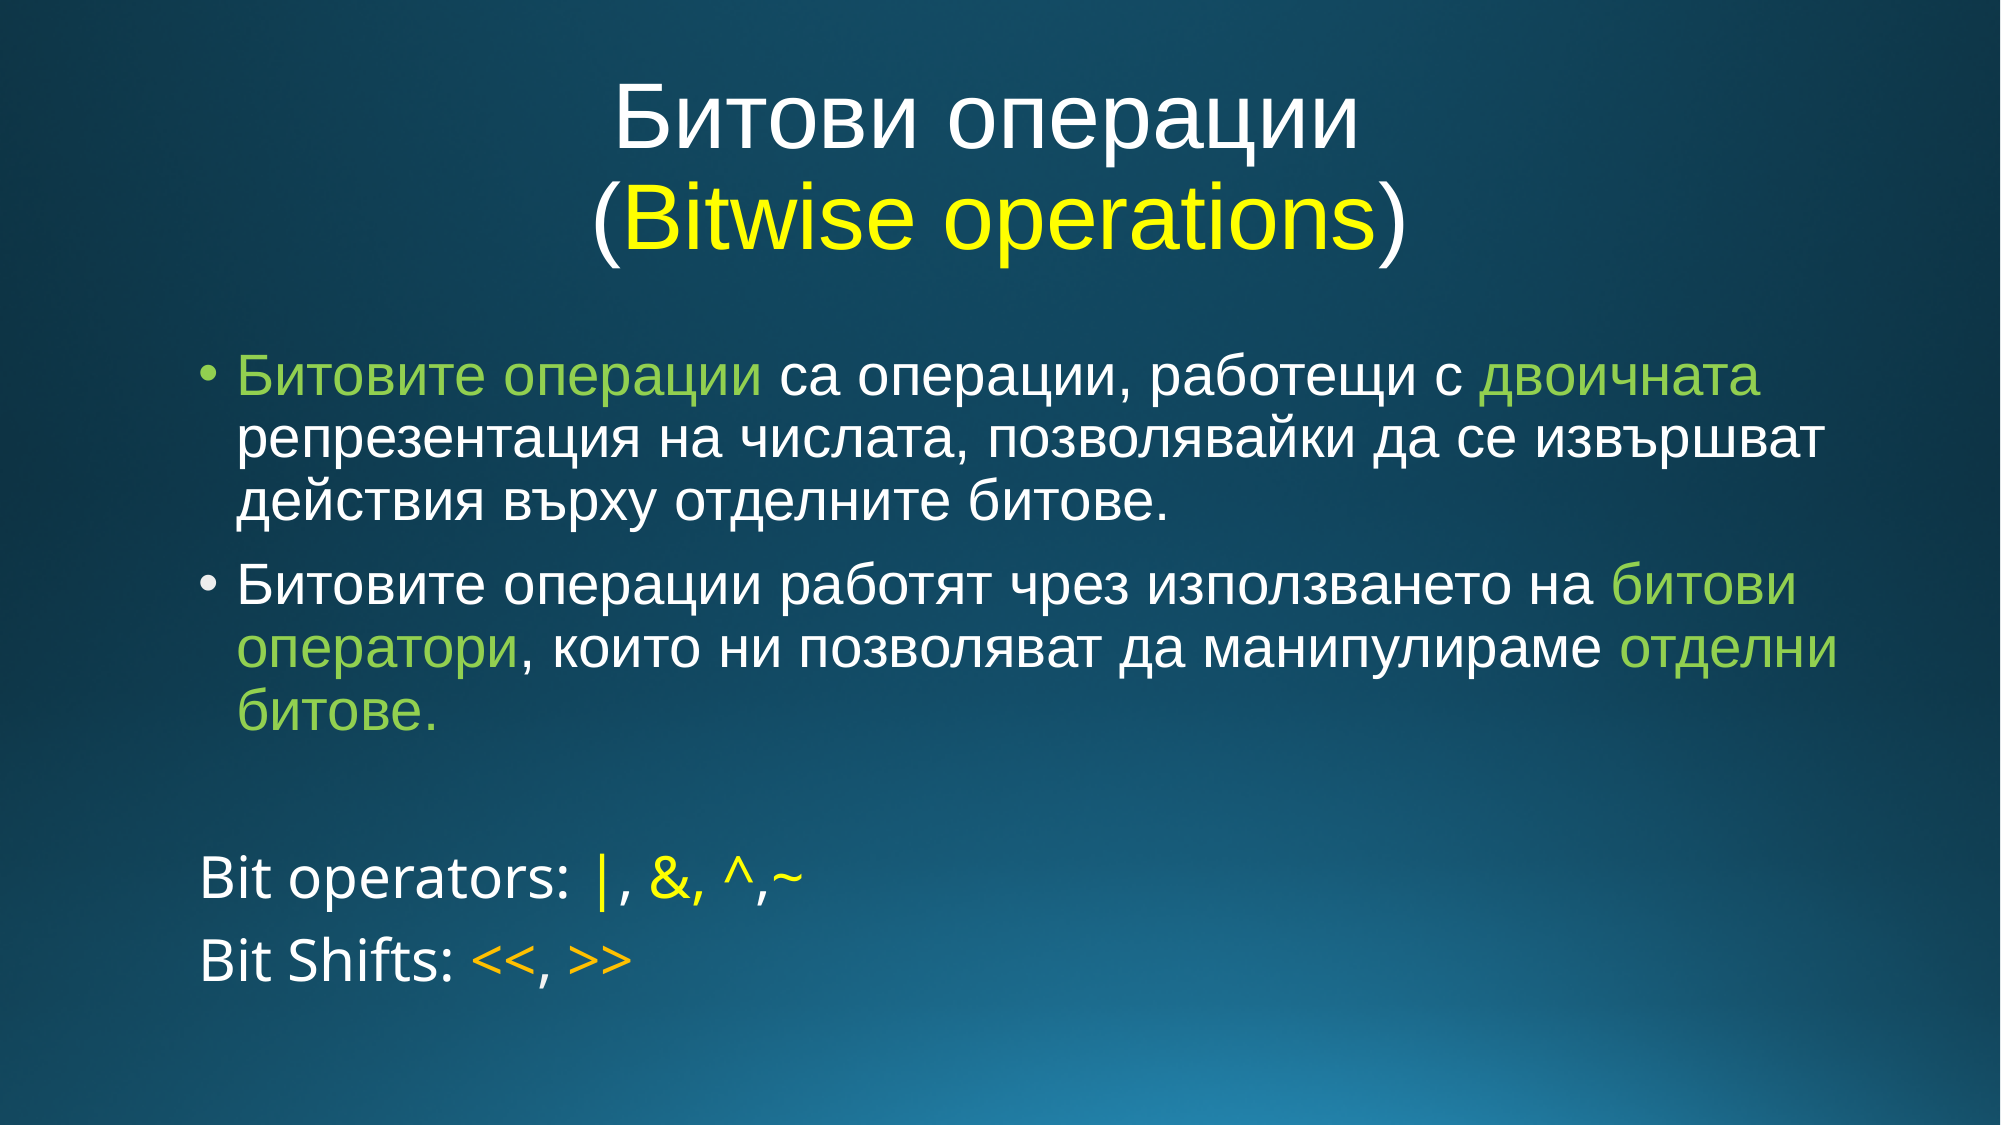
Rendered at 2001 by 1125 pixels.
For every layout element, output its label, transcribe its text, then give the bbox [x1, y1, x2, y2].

title Битови операции (Bitwise operations) [137, 59, 1863, 278]
list Битовите операции са операции, работещи с двоичната репрезентация на числата, позволявайки да се извършват действия върху отделните битове. Битовите операции работят чрез използването на битови оператори, които ни позволяват да манипулираме отделни битове. Bit operators: |, &, ^,~ Bit Shifts: <<, >> [183, 337, 1863, 1014]
picture [0, 0, 2001, 1125]
